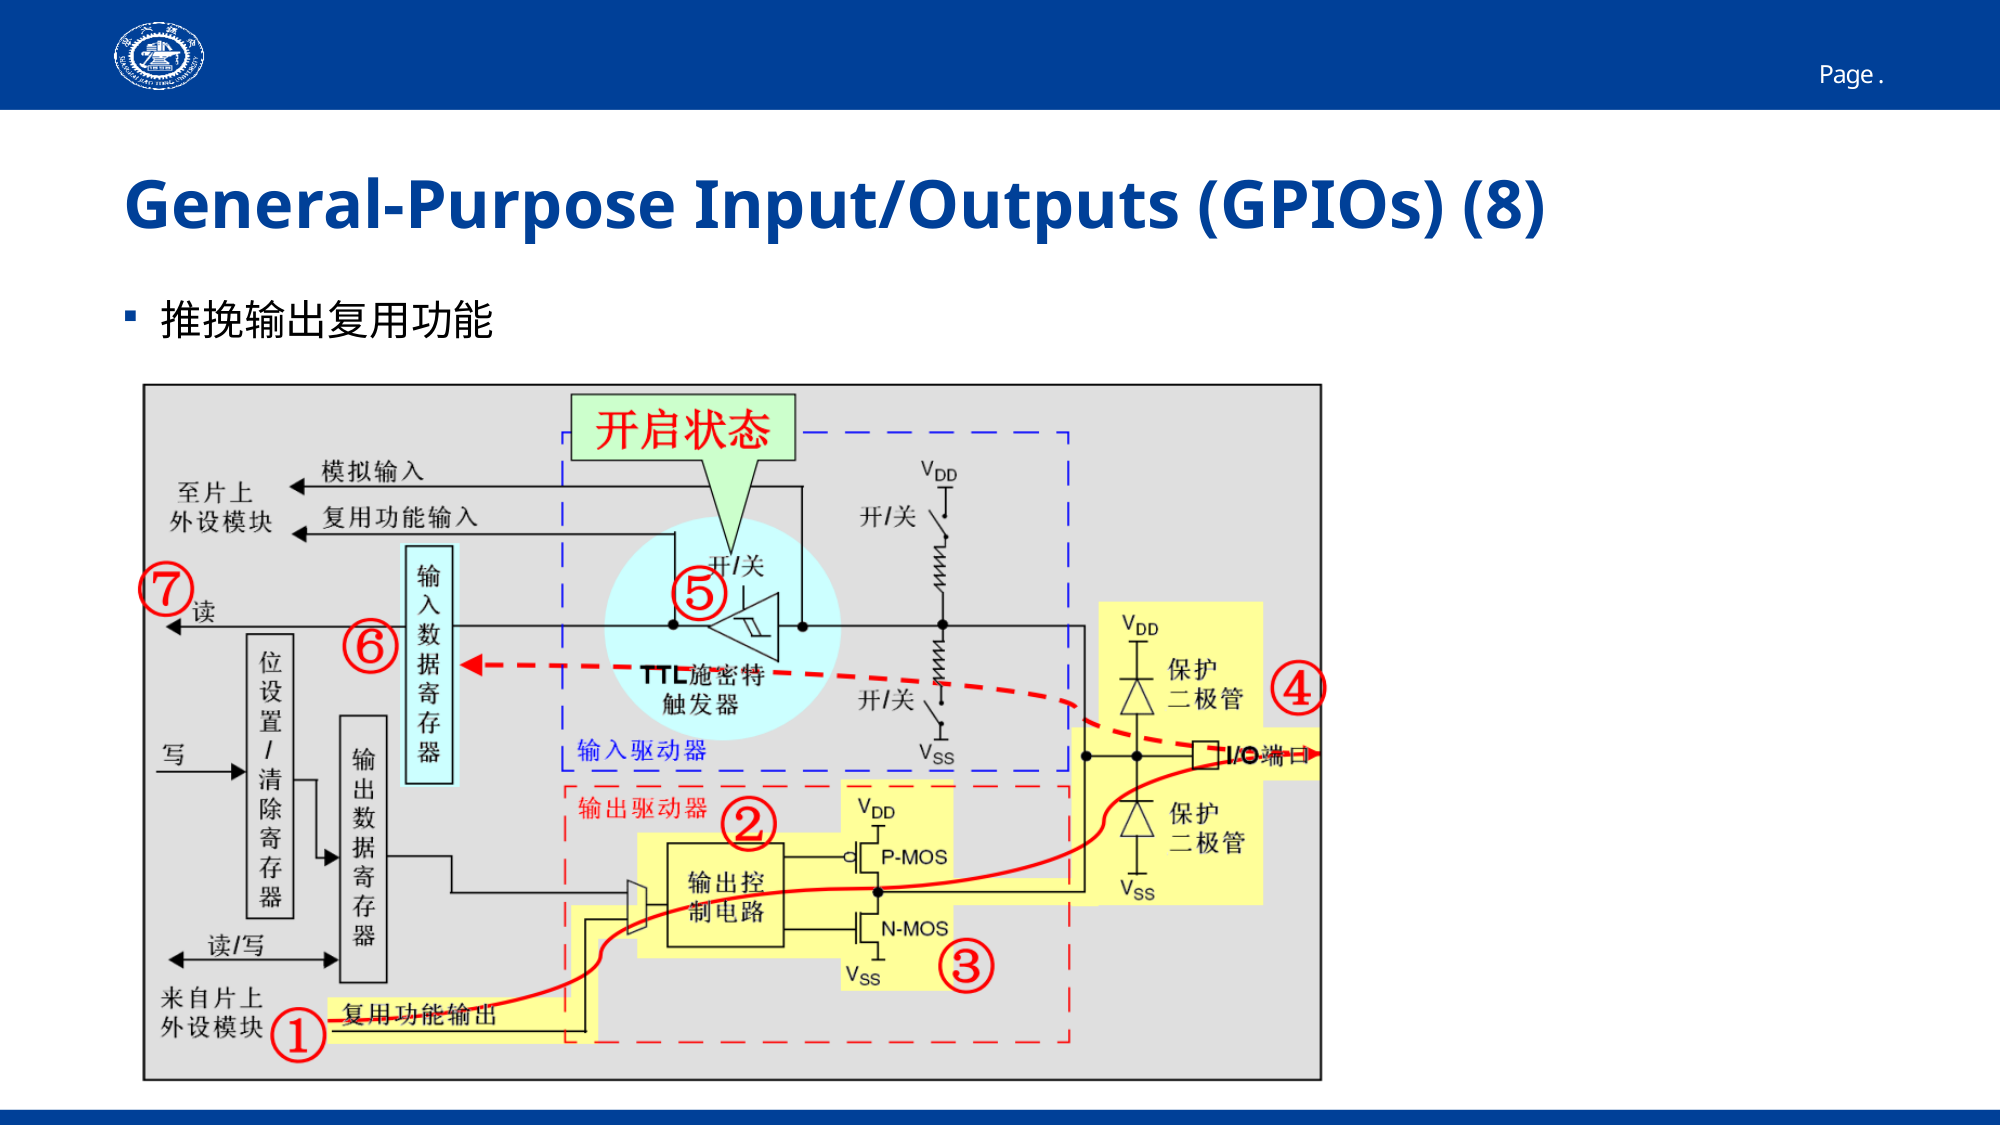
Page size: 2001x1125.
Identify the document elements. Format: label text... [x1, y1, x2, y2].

picture [108, 17, 209, 93]
title General-Purpose Input/Outputs (GPIOs) (8) [108, 159, 1940, 254]
picture [125, 361, 1338, 1083]
list 推挽输出复用功能 [108, 276, 1940, 1084]
